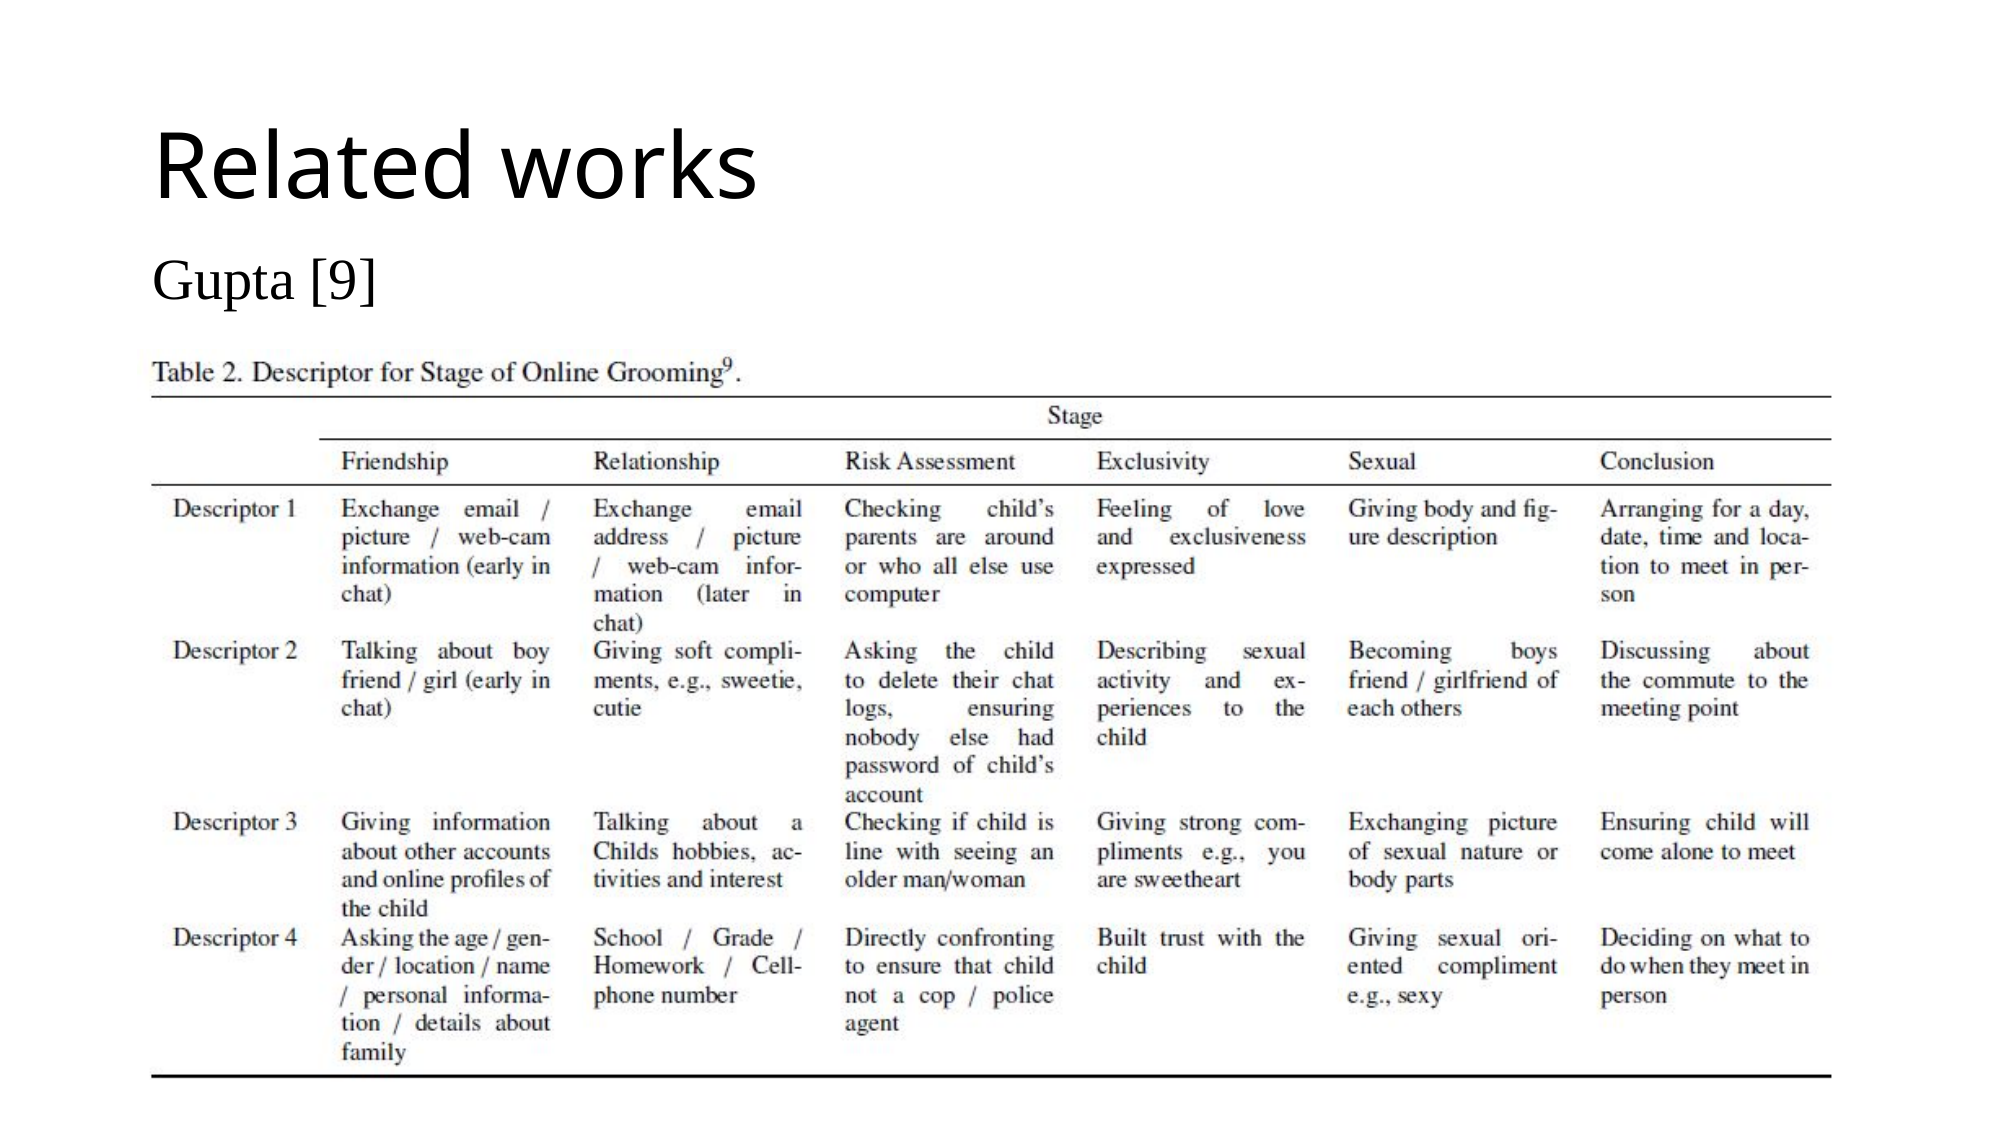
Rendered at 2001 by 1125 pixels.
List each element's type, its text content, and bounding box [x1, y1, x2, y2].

slide_number 21 [1412, 1042, 1863, 1103]
picture [137, 349, 1848, 1088]
list Gupta [9] [137, 241, 1863, 956]
title Related works [137, 59, 1863, 241]
